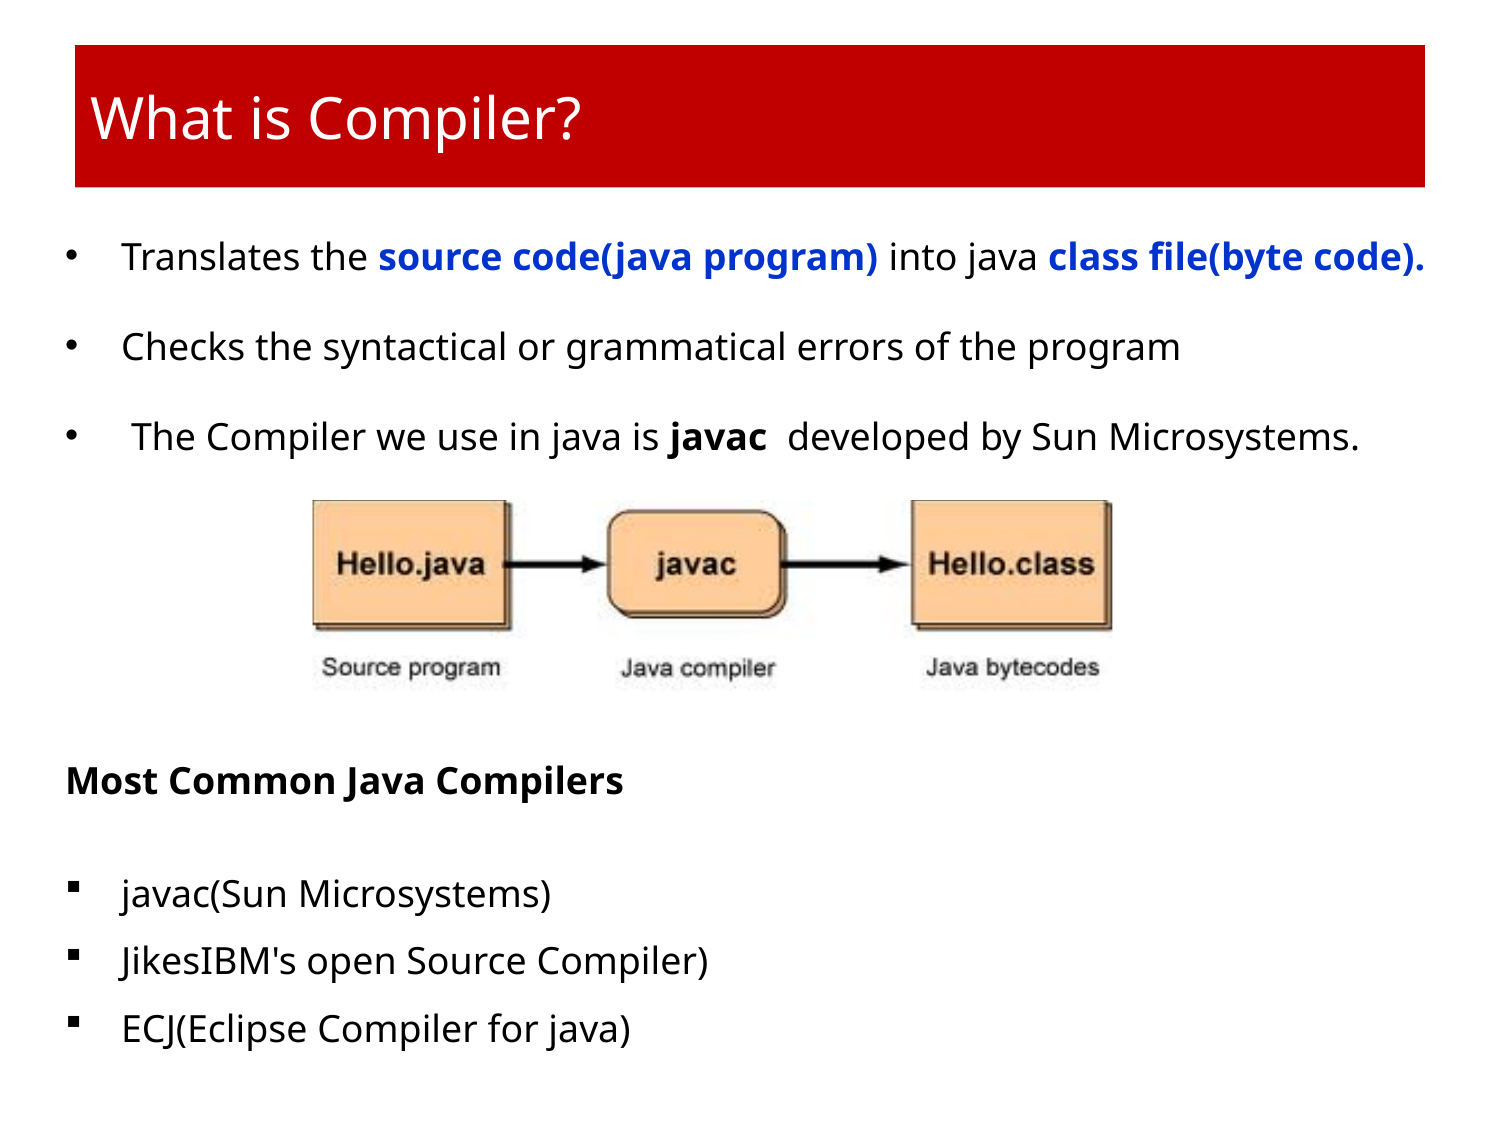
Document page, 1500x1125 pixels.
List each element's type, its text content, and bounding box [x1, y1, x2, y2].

title What is Compiler? [75, 45, 1425, 188]
list Translates the source code(java program) into java class file(byte code). Checks the syntactical or grammatical errors of the program The Compiler we use in java is javac developed by Sun Microsystems. Most Common Java Compilers javac(Sun Microsystems) JikesIBM's open Source Compiler) ECJ(Eclipse Compiler for java) [50, 224, 1452, 1050]
picture [312, 499, 1113, 701]
